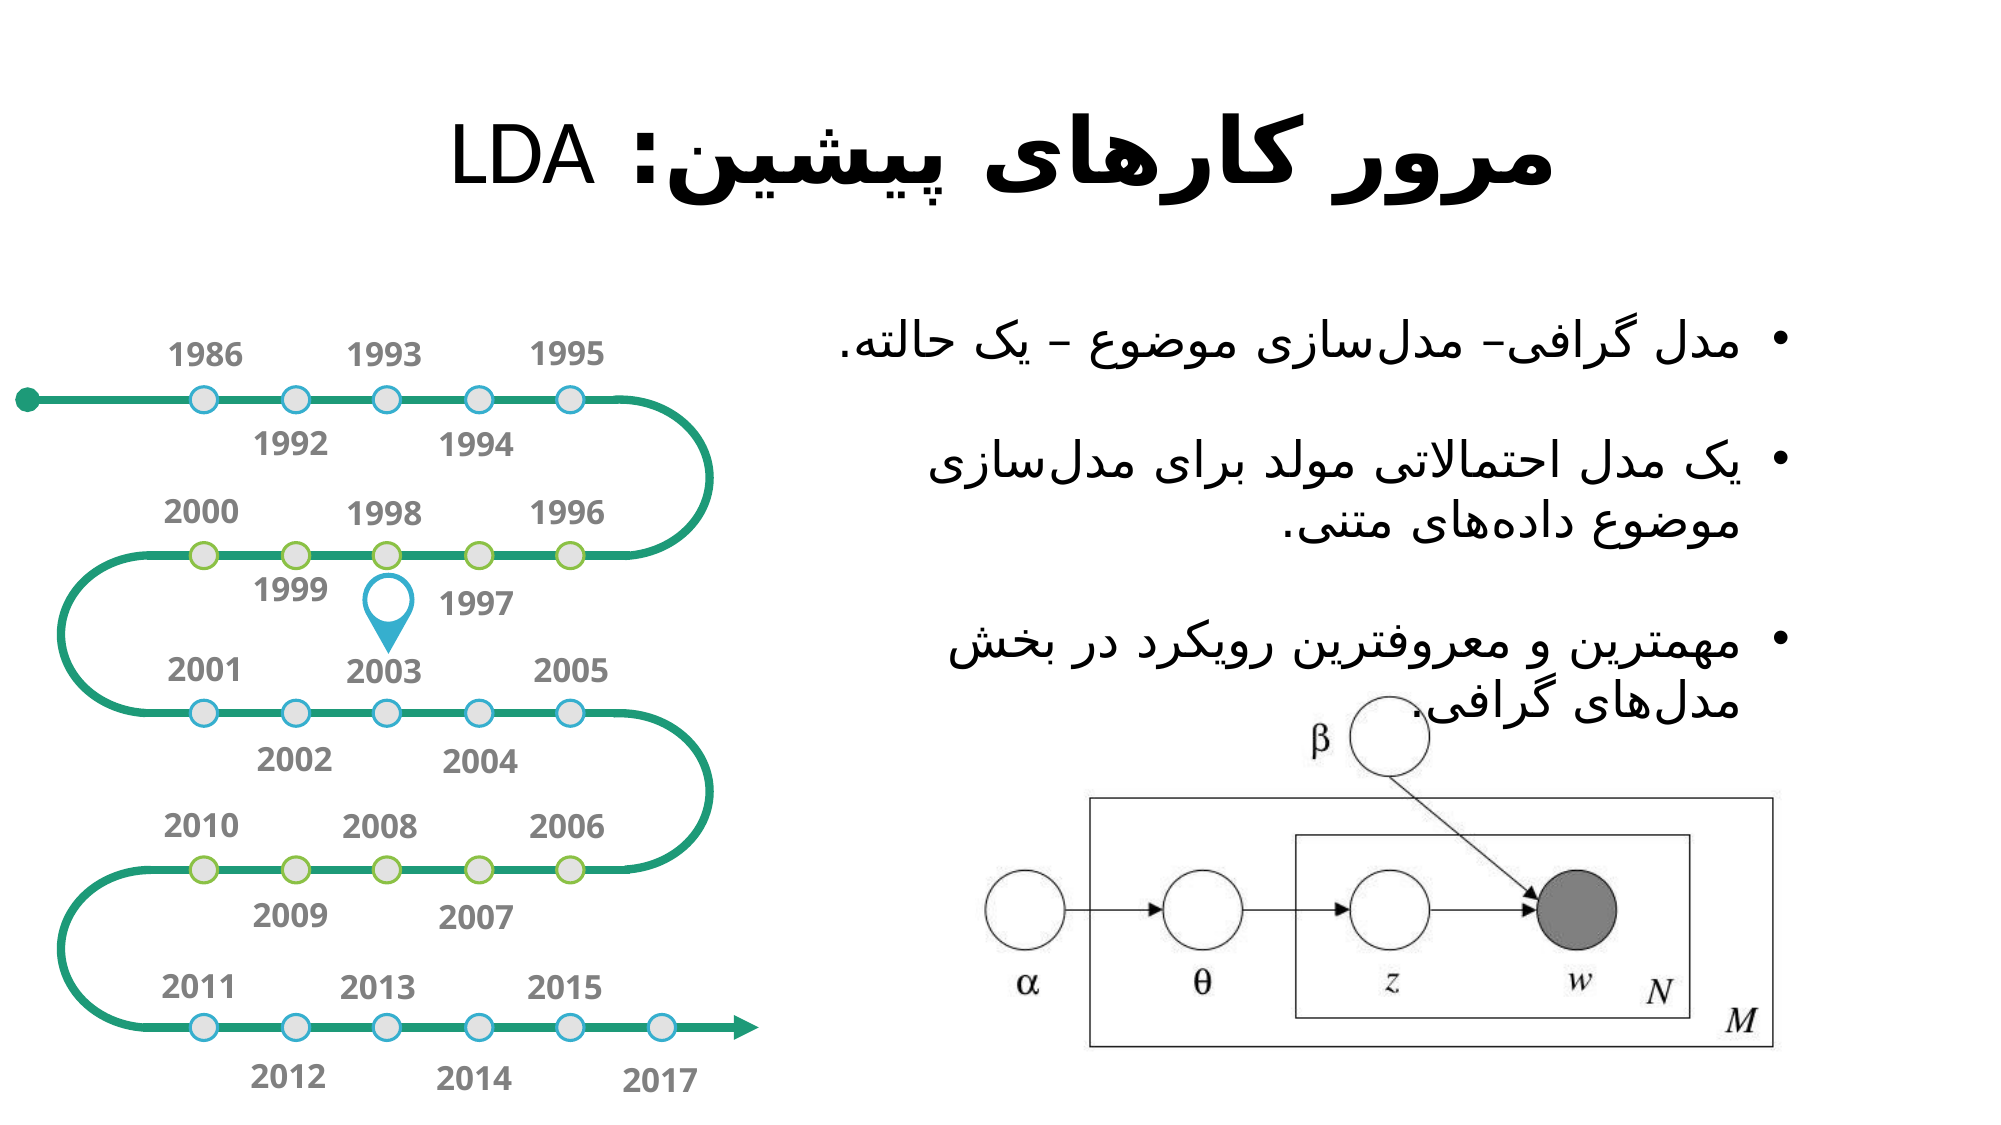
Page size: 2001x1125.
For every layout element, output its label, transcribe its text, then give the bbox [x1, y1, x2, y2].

text_box مدل گرافی– مدل‌سازی موضوع – یک حالته. یک مدل احتمالاتی مولد برای مدل‌سازی موضوع داده‌های متنی. مهمترین و معروفترین رویکرد در بخش مدل‌های گرافی. [752, 299, 1805, 735]
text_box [27, 325, 759, 1108]
text_box مرور کارهای پیشین: LDA [434, 84, 1575, 210]
picture [975, 691, 1786, 1053]
